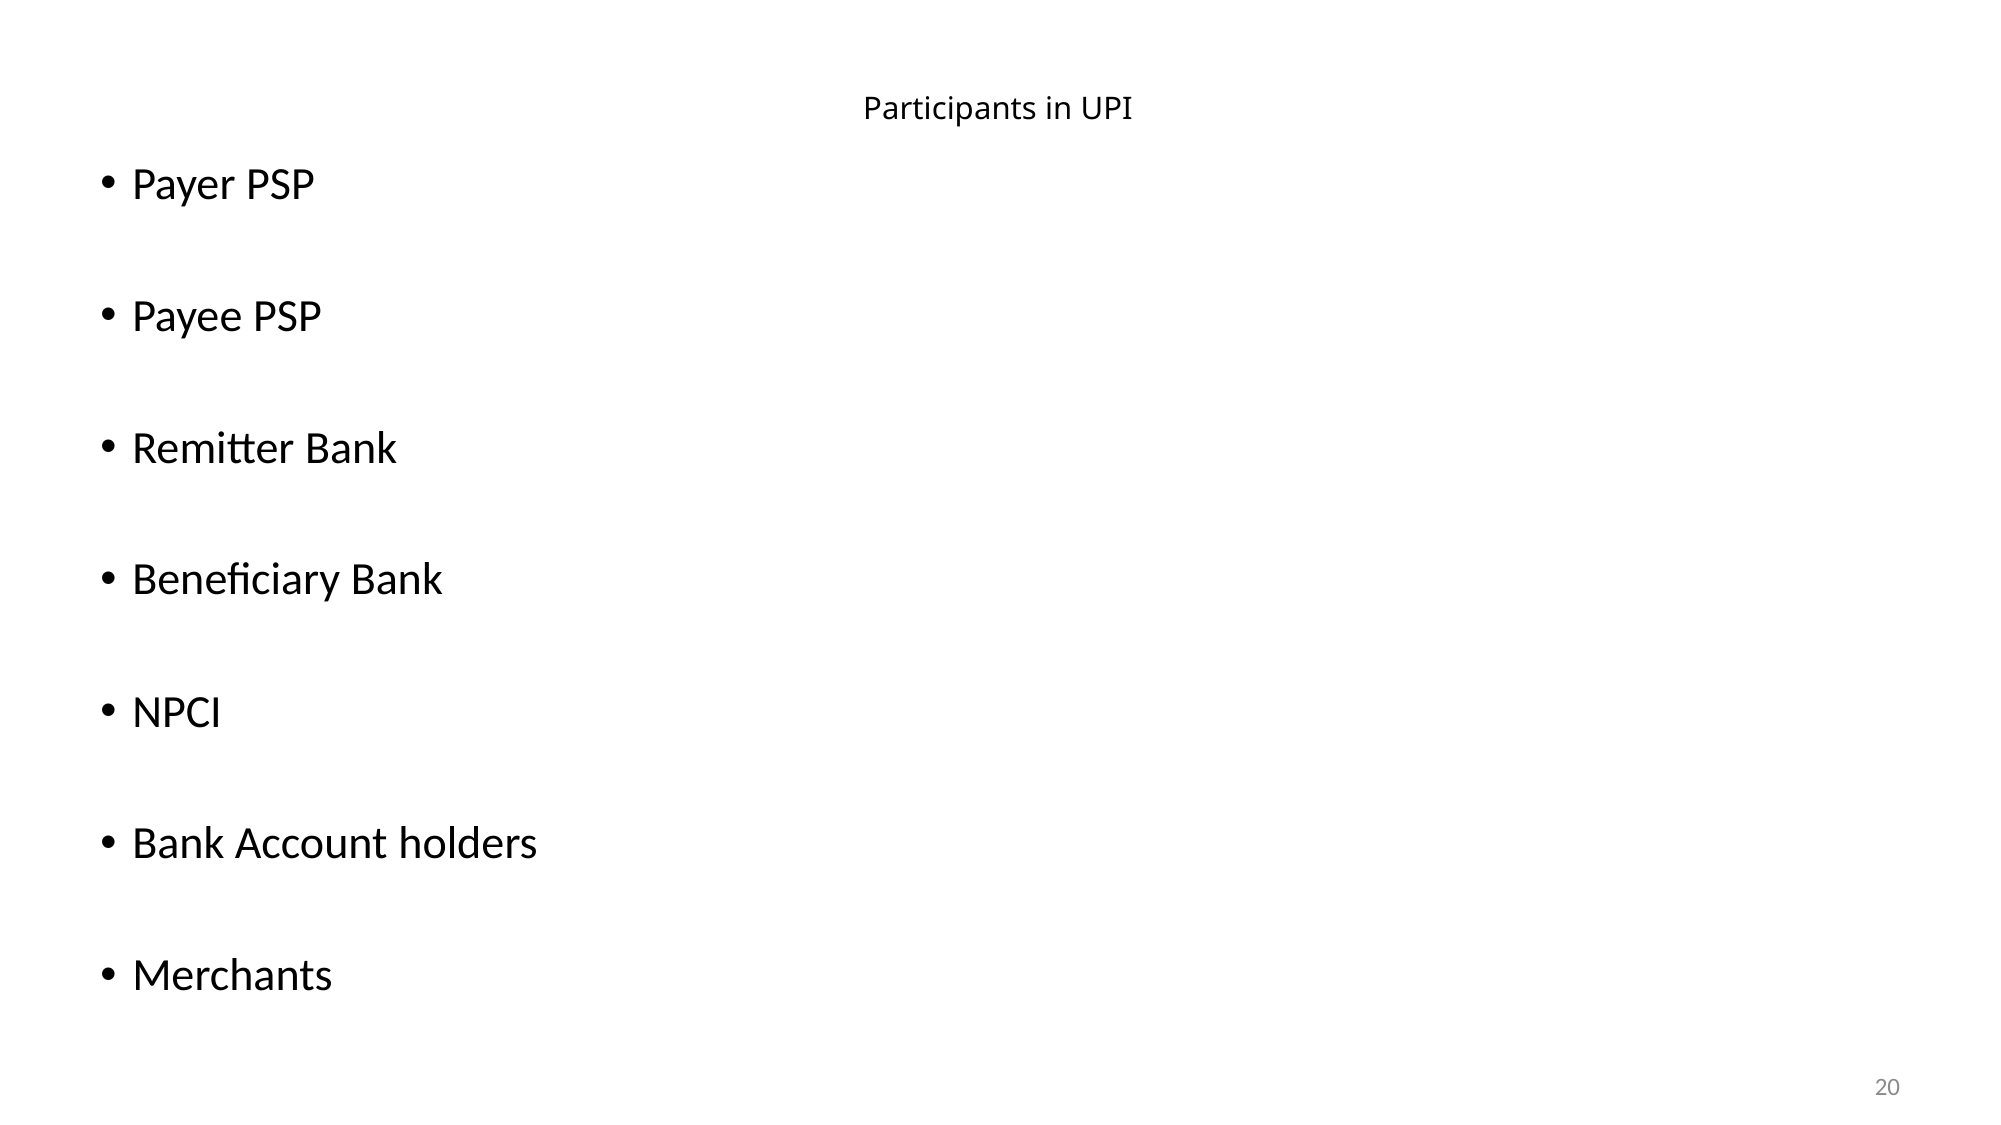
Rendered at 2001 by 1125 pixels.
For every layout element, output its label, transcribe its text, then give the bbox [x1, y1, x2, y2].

title Participants in UPI [83, 83, 1913, 172]
list Payer PSP Payee PSP Remitter Bank Beneficiary Bank NPCI Bank Account holders Merchants [85, 152, 1913, 1012]
slide_number 20 [1812, 1071, 1916, 1101]
